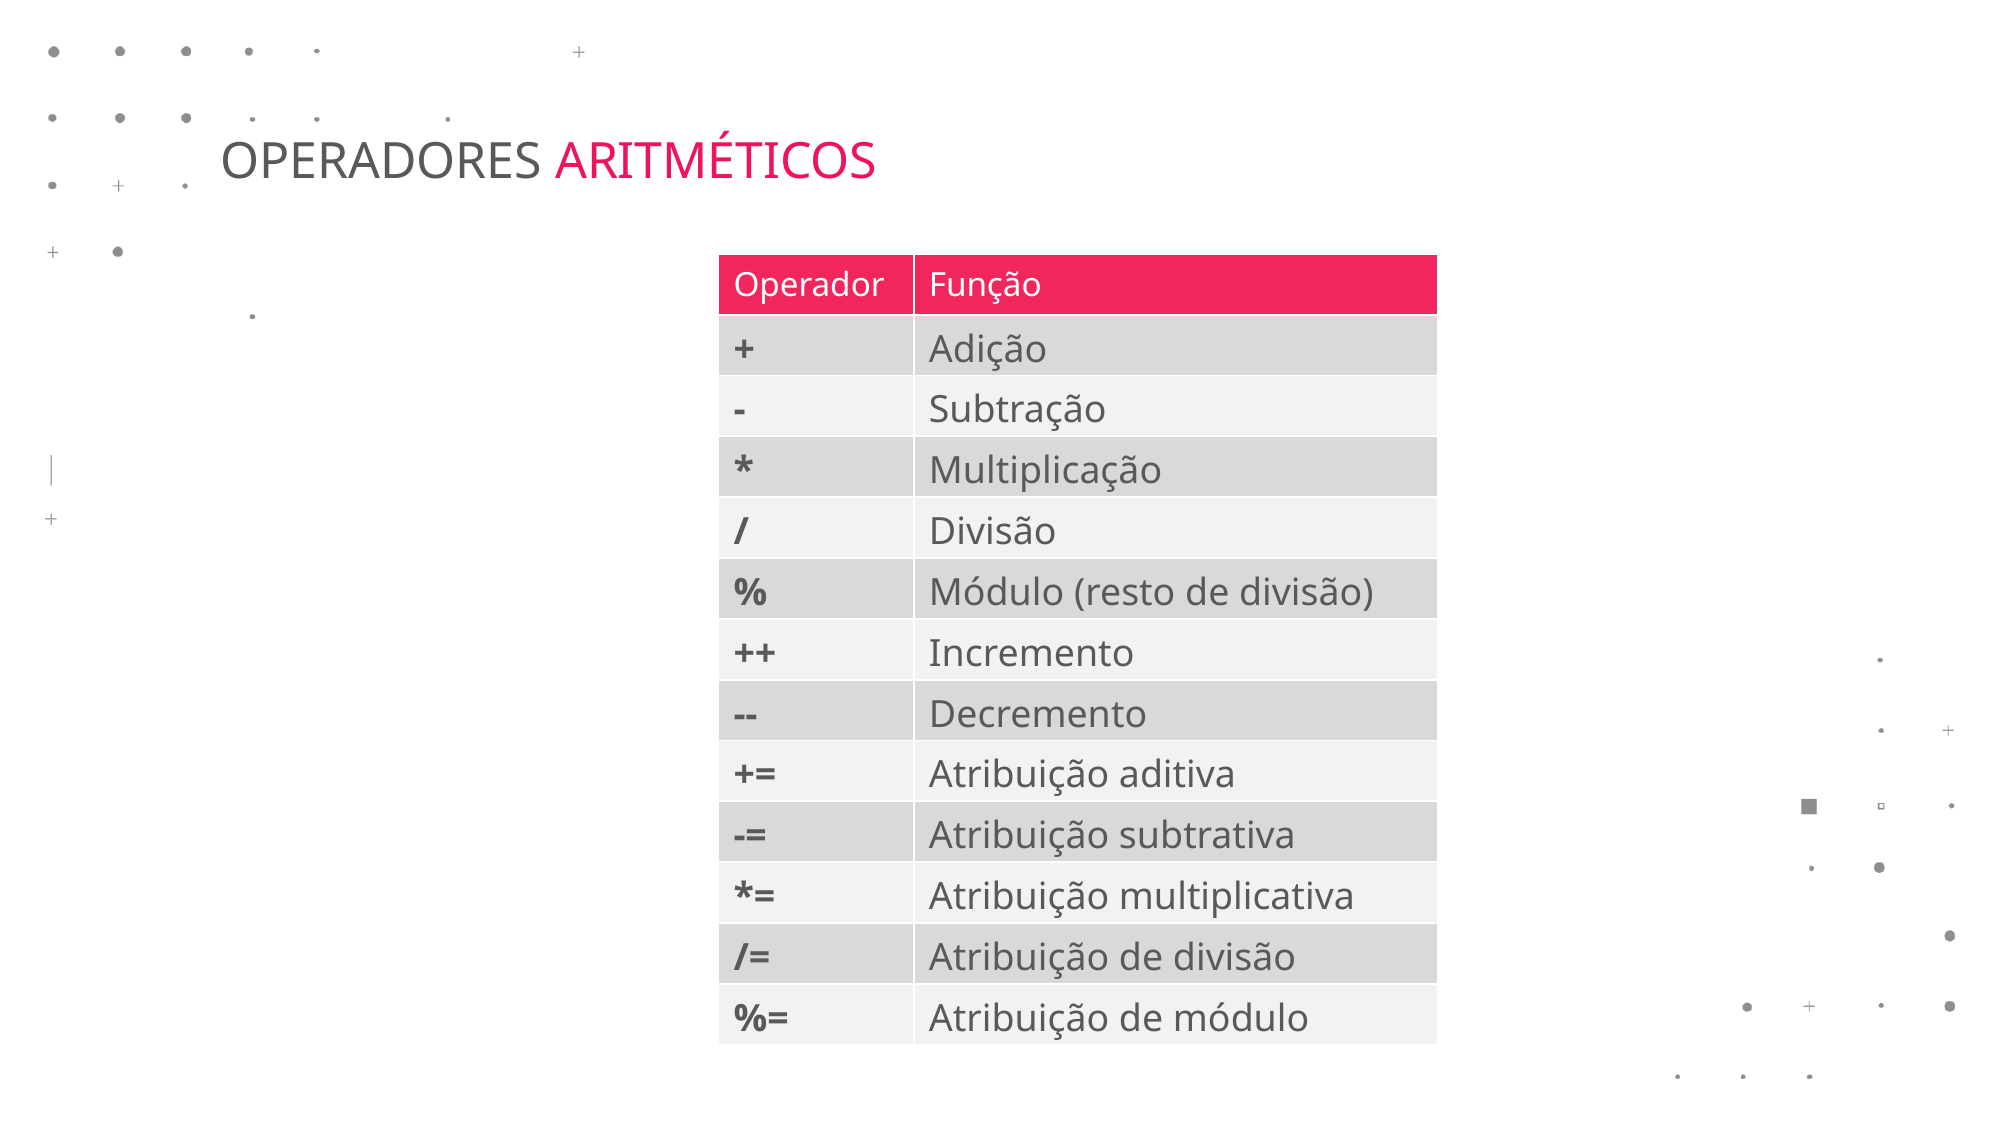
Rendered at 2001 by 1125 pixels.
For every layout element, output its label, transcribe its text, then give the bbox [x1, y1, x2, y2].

table_cell Atribuição subtrativa [915, 802, 1437, 861]
table_cell % [719, 559, 913, 618]
table_cell * [719, 437, 913, 496]
table_cell Atribuição aditiva [915, 741, 1437, 800]
table_cell %= [719, 985, 913, 1044]
table_cell ++ [719, 620, 913, 679]
table_cell Multiplicação [915, 437, 1437, 496]
table_cell -- [719, 681, 913, 740]
table_cell Módulo (resto de divisão) [915, 559, 1437, 618]
table_cell - [719, 376, 913, 435]
table_cell Incremento [915, 620, 1437, 679]
table_cell Adição [915, 316, 1437, 375]
table_cell /= [719, 924, 913, 983]
table_cell Atribuição de módulo [915, 985, 1437, 1044]
table_cell *= [719, 863, 913, 922]
picture [45, 46, 1955, 1079]
table_cell += [719, 741, 913, 800]
table_cell -= [719, 802, 913, 861]
table_cell Divisão [915, 498, 1437, 557]
table_cell / [719, 498, 913, 557]
table_cell + [719, 316, 913, 375]
table_cell Atribuição multiplicativa [915, 863, 1437, 922]
table_header Função [915, 255, 1437, 314]
table_cell Decremento [915, 681, 1437, 740]
table_cell Atribuição de divisão [915, 924, 1437, 983]
table_cell Subtração [915, 376, 1437, 435]
table_header Operador [719, 255, 913, 314]
text_box OPERADORES ARITMÉTICOS [205, 121, 1079, 197]
